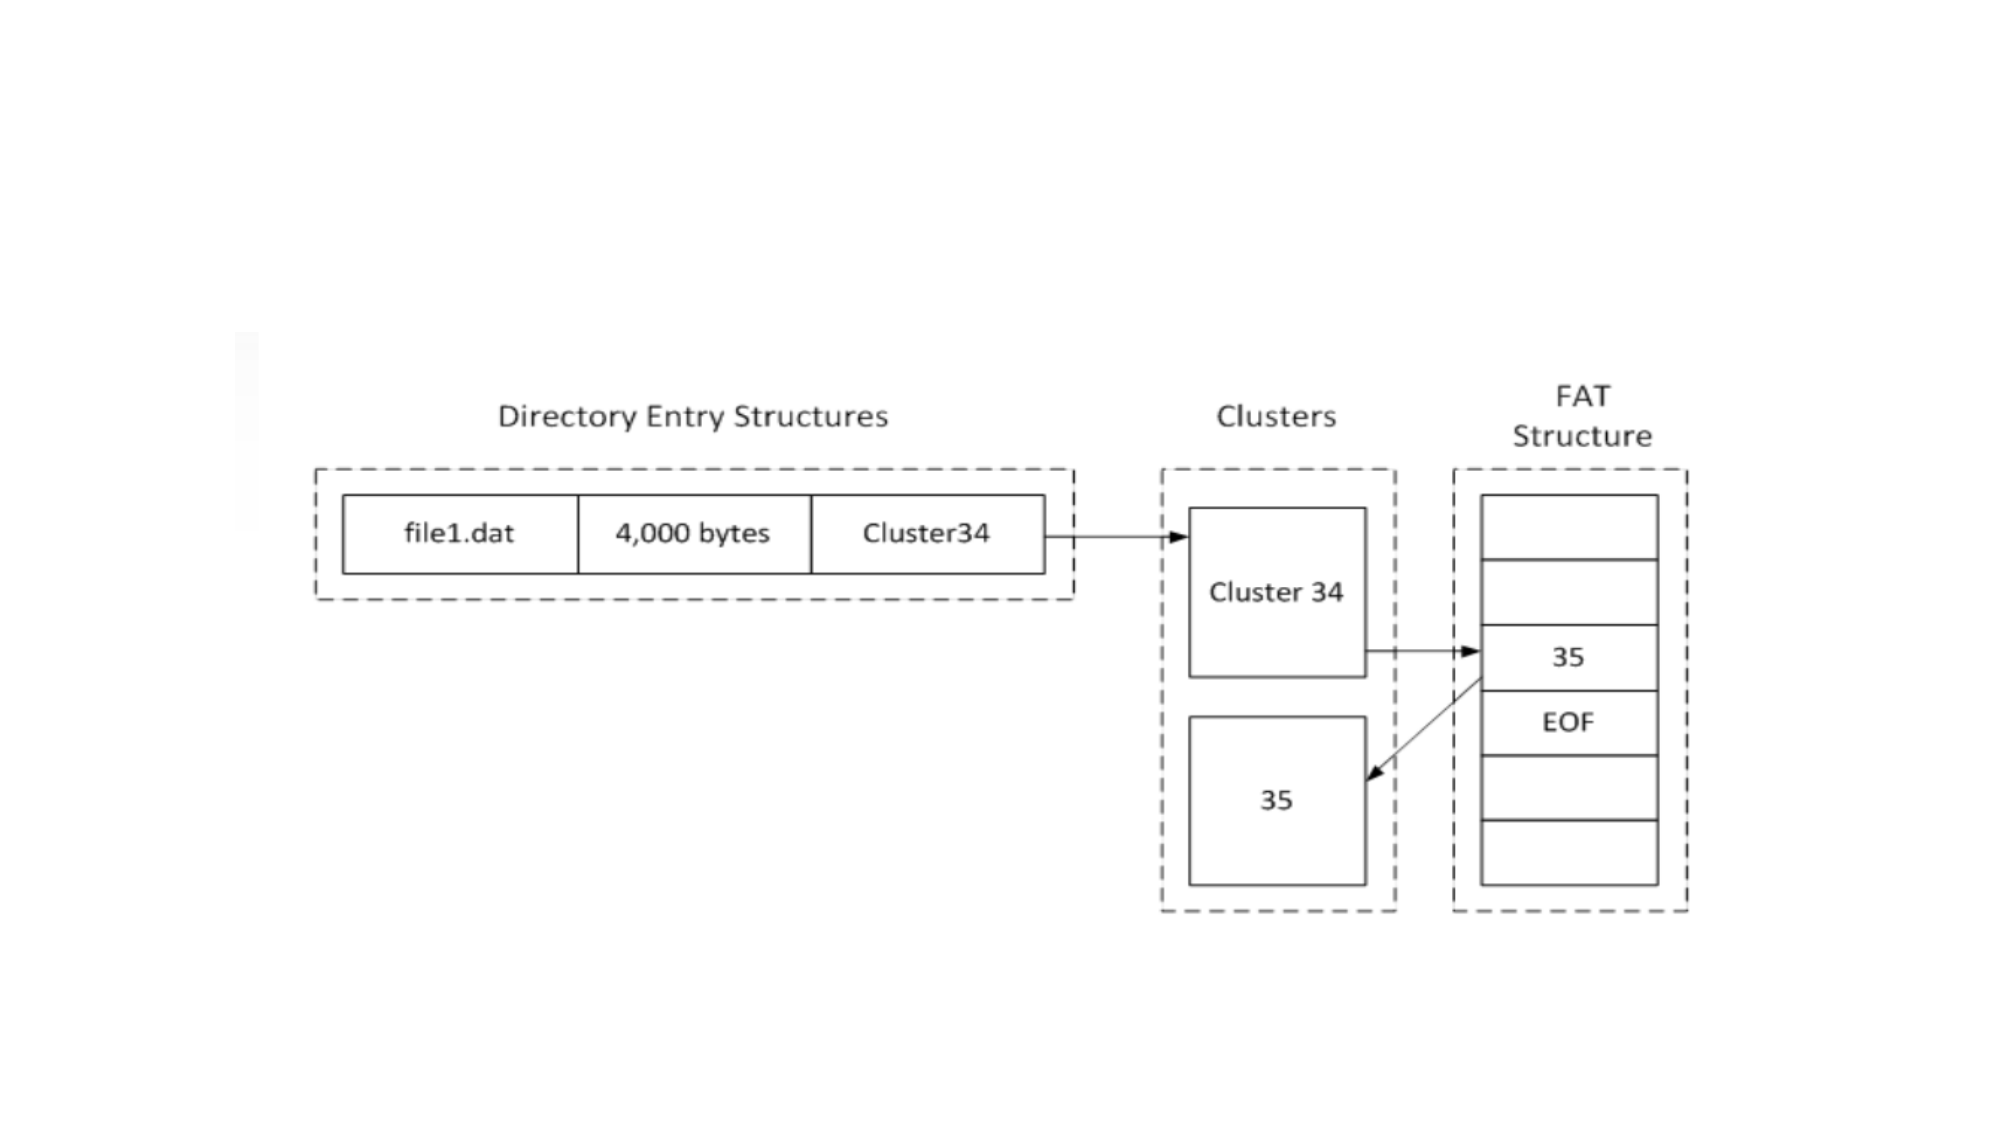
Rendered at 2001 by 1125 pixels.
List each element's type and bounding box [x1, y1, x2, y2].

list [235, 332, 1724, 1049]
